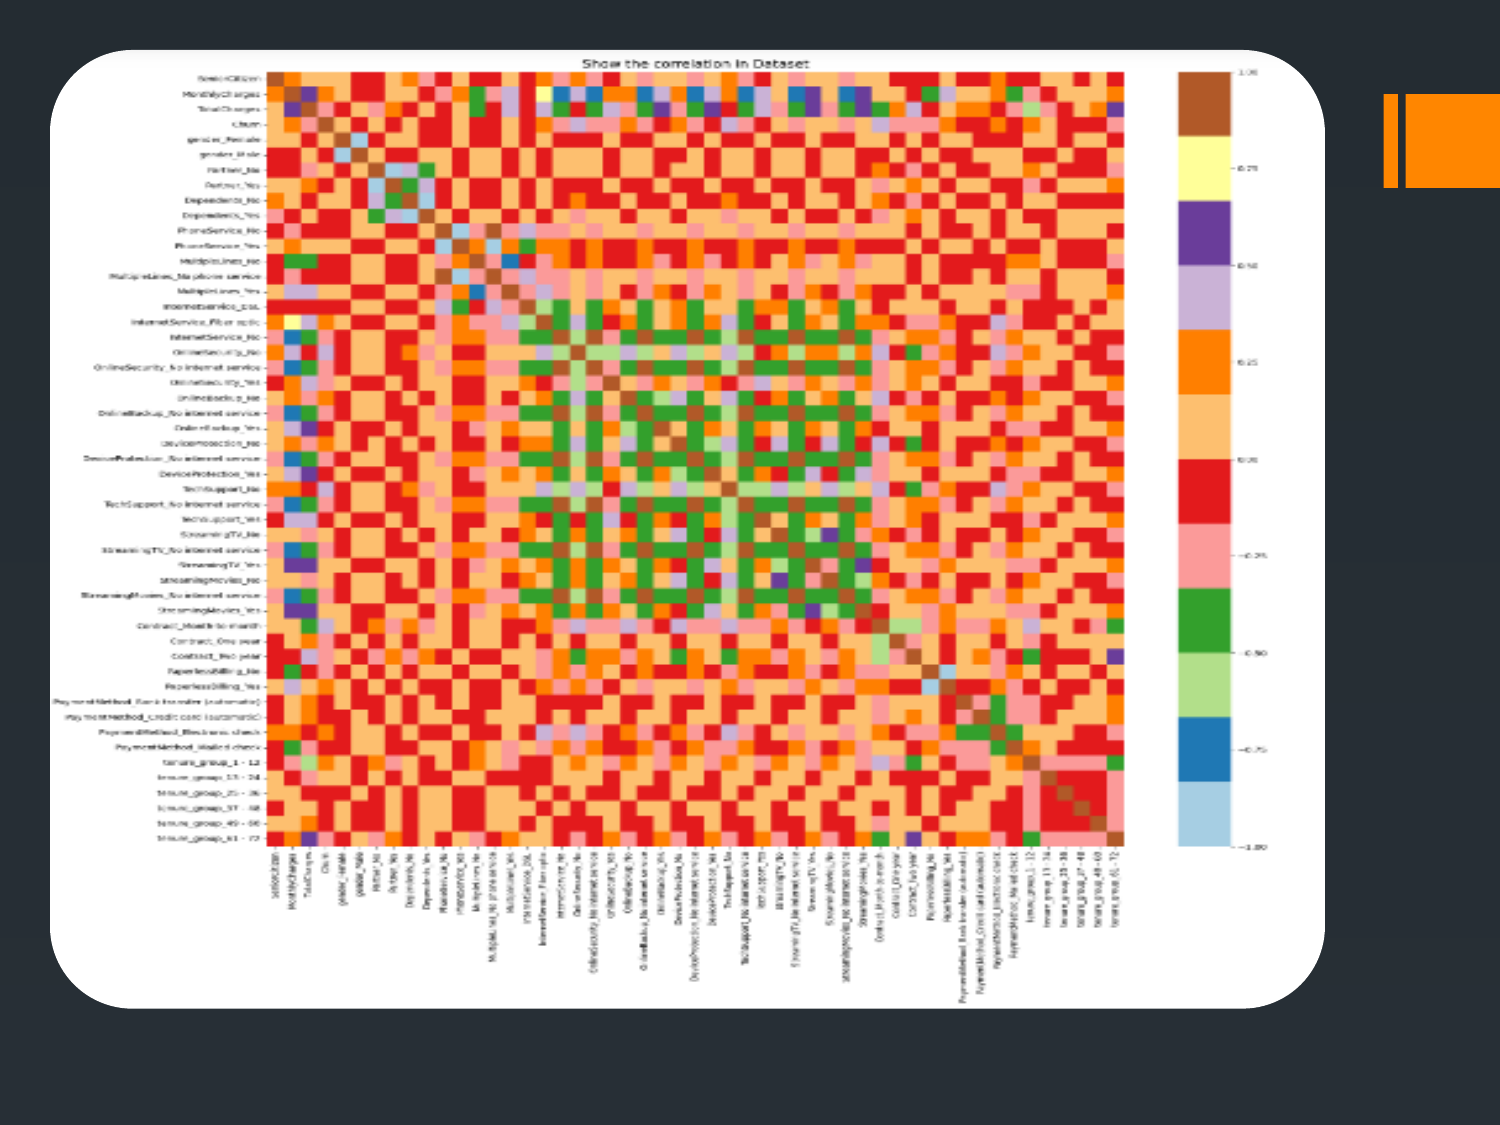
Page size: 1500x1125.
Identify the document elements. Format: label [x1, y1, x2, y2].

picture [49, 49, 1326, 1010]
